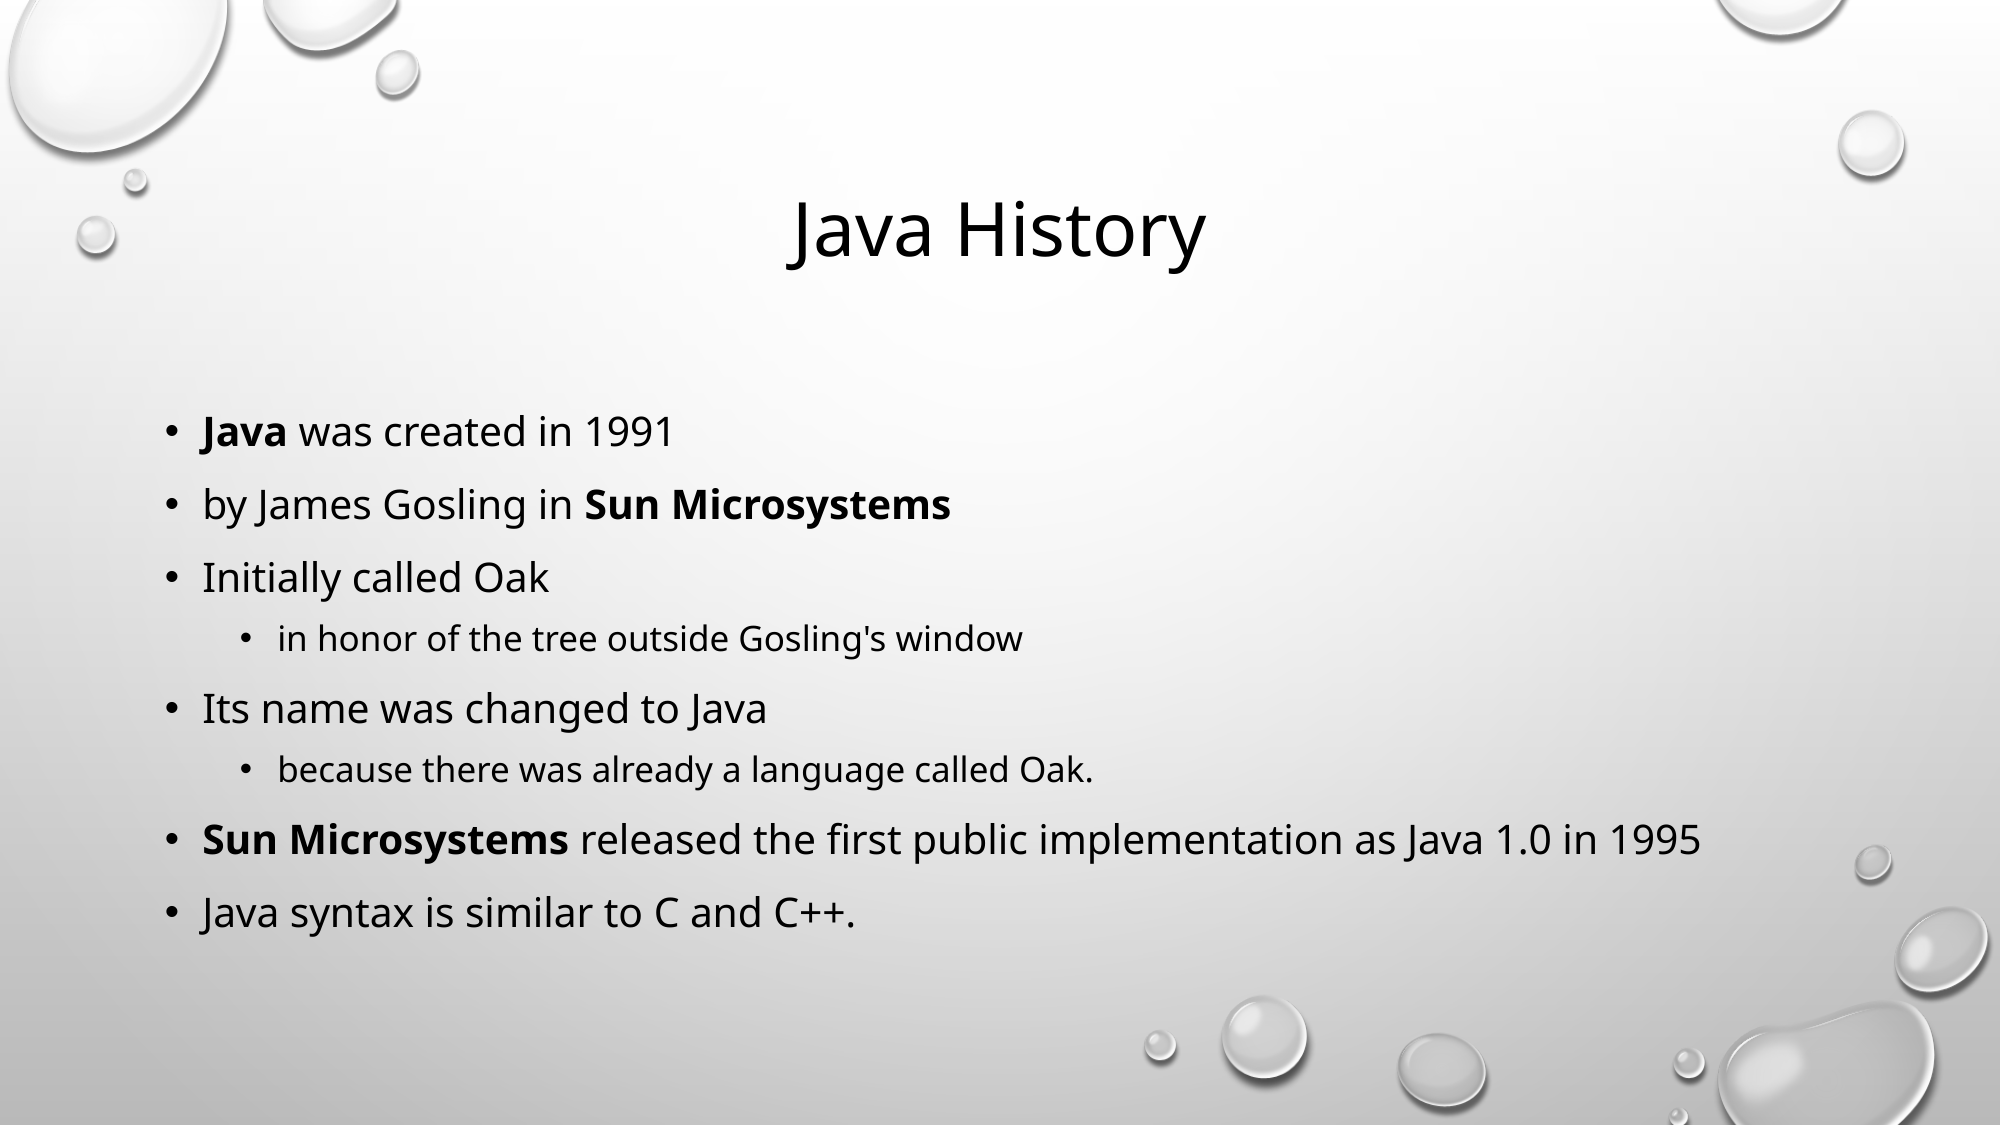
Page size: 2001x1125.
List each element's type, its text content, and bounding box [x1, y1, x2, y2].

list Java was created in 1991 by James Gosling in Sun Microsystems Initially called Oak in honor of the tree outside Gosling's window Its name was changed to Java because there was already a language called Oak. Sun Microsystems released the first public implementation as Java 1.0 in 1995 Java syntax is similar to C and C++. [149, 388, 1850, 950]
title Java History [149, 101, 1851, 364]
picture [0, 0, 2000, 1125]
